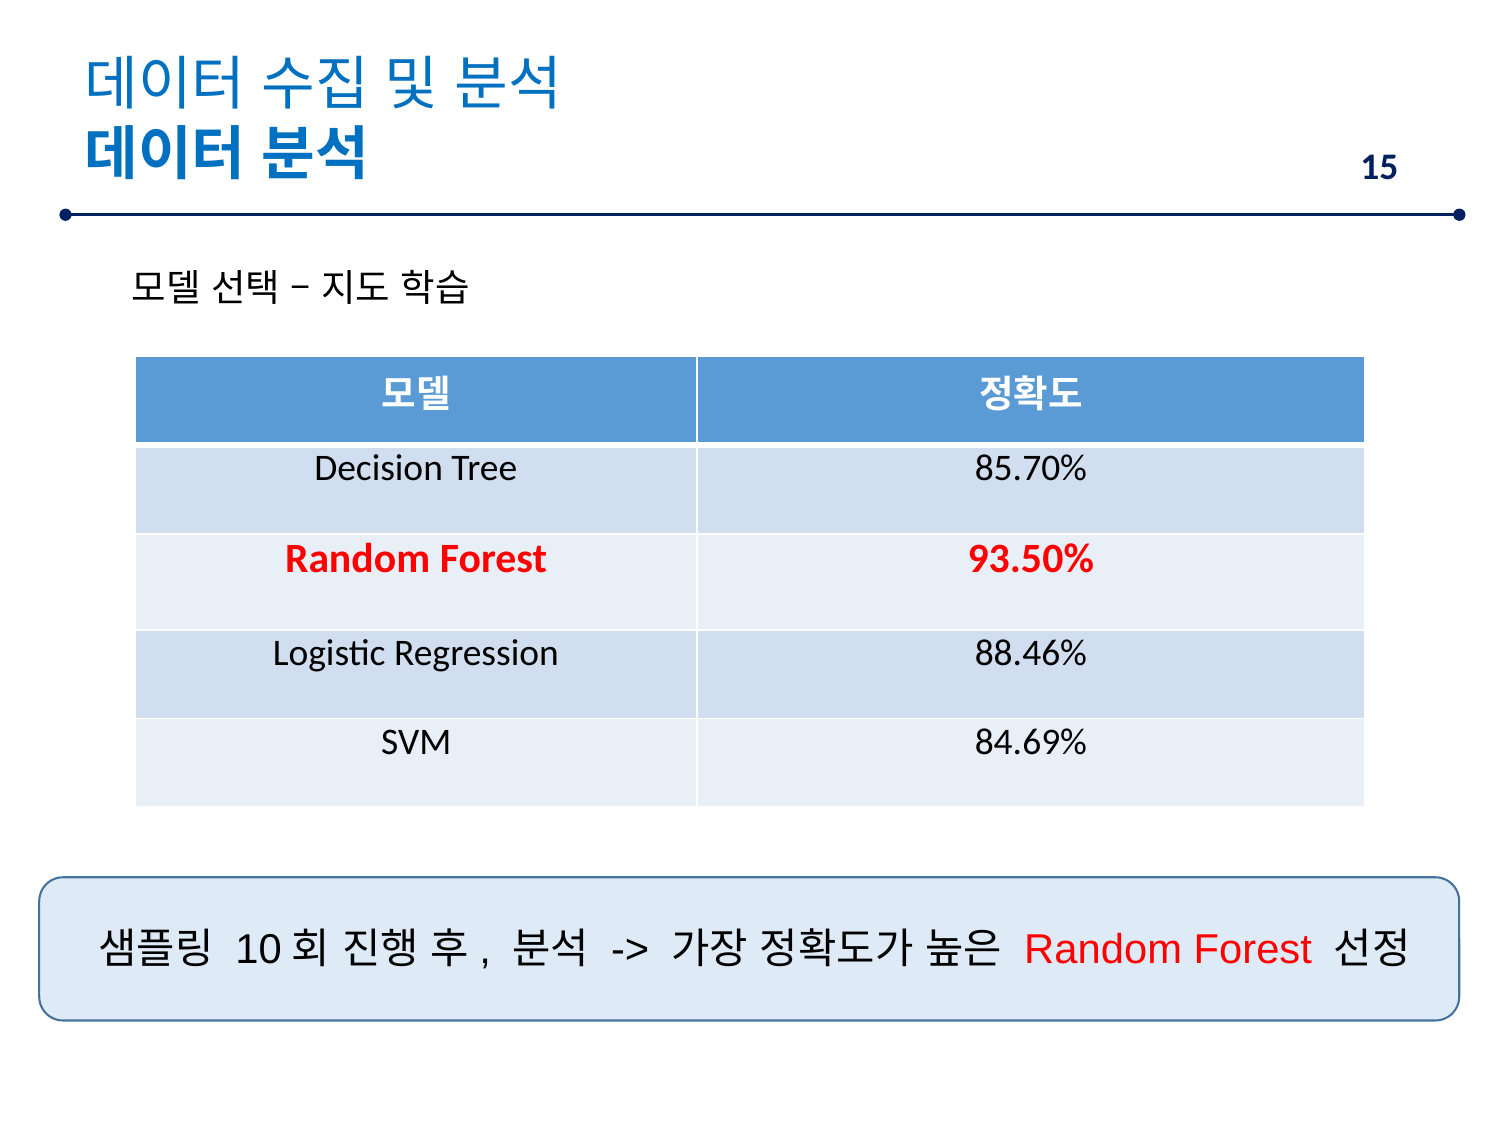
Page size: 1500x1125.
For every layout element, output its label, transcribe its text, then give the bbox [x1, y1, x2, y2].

table_cell Logistic Regression [136, 631, 696, 718]
table_cell Random Forest [136, 535, 696, 629]
text_box 15 [1345, 135, 1431, 195]
text_box 데이터 수집 및 분석 데이터 분석 [69, 39, 650, 194]
table_cell 85.70% [698, 448, 1364, 533]
table_cell 88.46% [698, 631, 1364, 718]
text_box [38, 876, 1461, 1022]
text_box 모델 선택 – 지도 학습 [117, 257, 486, 317]
table_cell 84.69% [698, 719, 1364, 806]
table_cell 93.50% [698, 535, 1364, 629]
table_cell SVM [136, 719, 696, 806]
table_header 정확도 [698, 357, 1364, 442]
table_header 모델 [136, 357, 696, 442]
table_cell Decision Tree [136, 448, 696, 533]
text_box 샘플링 10회 진행 후, 분석 -> 가장 정확도가 높은 Random Forest 선정 [83, 914, 1426, 980]
